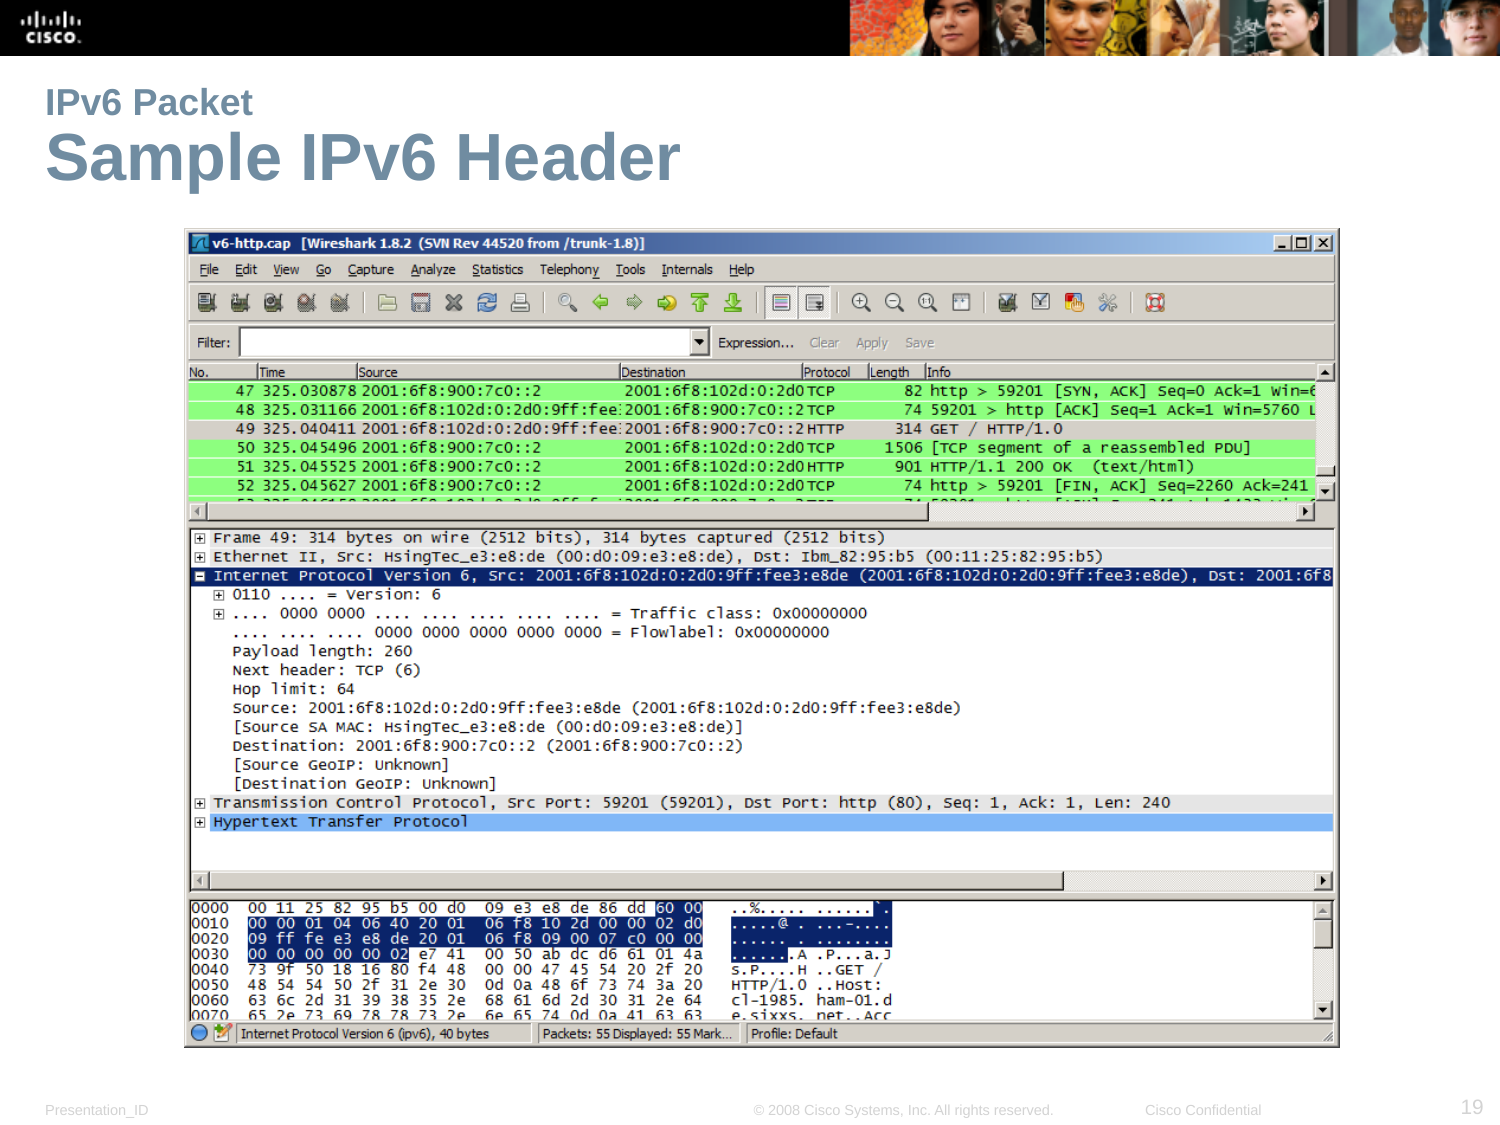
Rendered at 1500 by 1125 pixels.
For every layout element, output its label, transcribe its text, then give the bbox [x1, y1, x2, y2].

picture [184, 227, 1341, 1049]
title IPv6 Packet Sample IPv6 Header [31, 64, 1471, 203]
picture [0, 0, 1500, 56]
